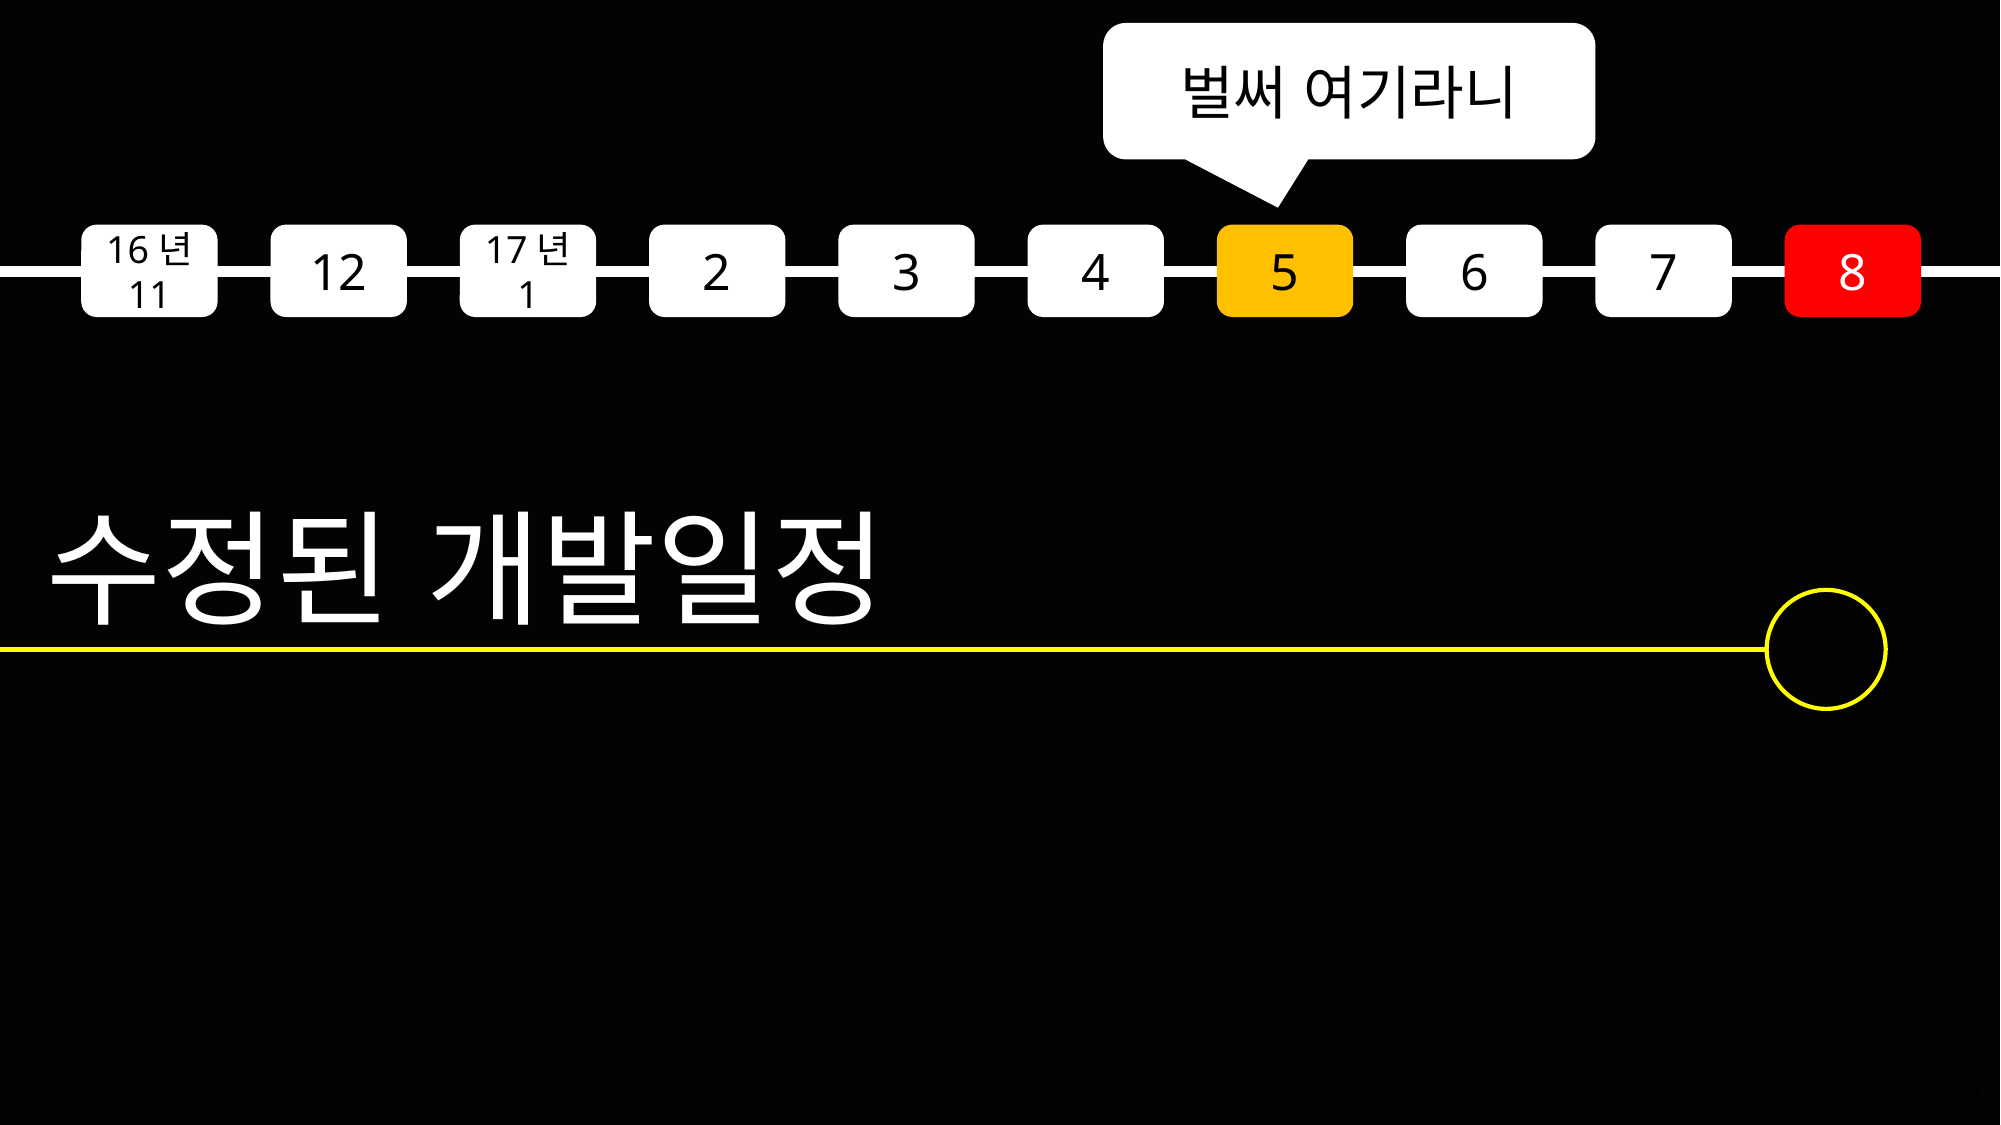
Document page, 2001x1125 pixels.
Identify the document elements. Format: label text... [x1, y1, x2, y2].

text_box 수정된 개발일정 [31, 482, 1449, 647]
text_box 벌써 여기라니 [1102, 21, 1597, 210]
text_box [0, 224, 2000, 317]
text_box [0, 317, 2000, 1125]
text_box [0, 0, 2000, 224]
text_box [1765, 588, 1887, 710]
